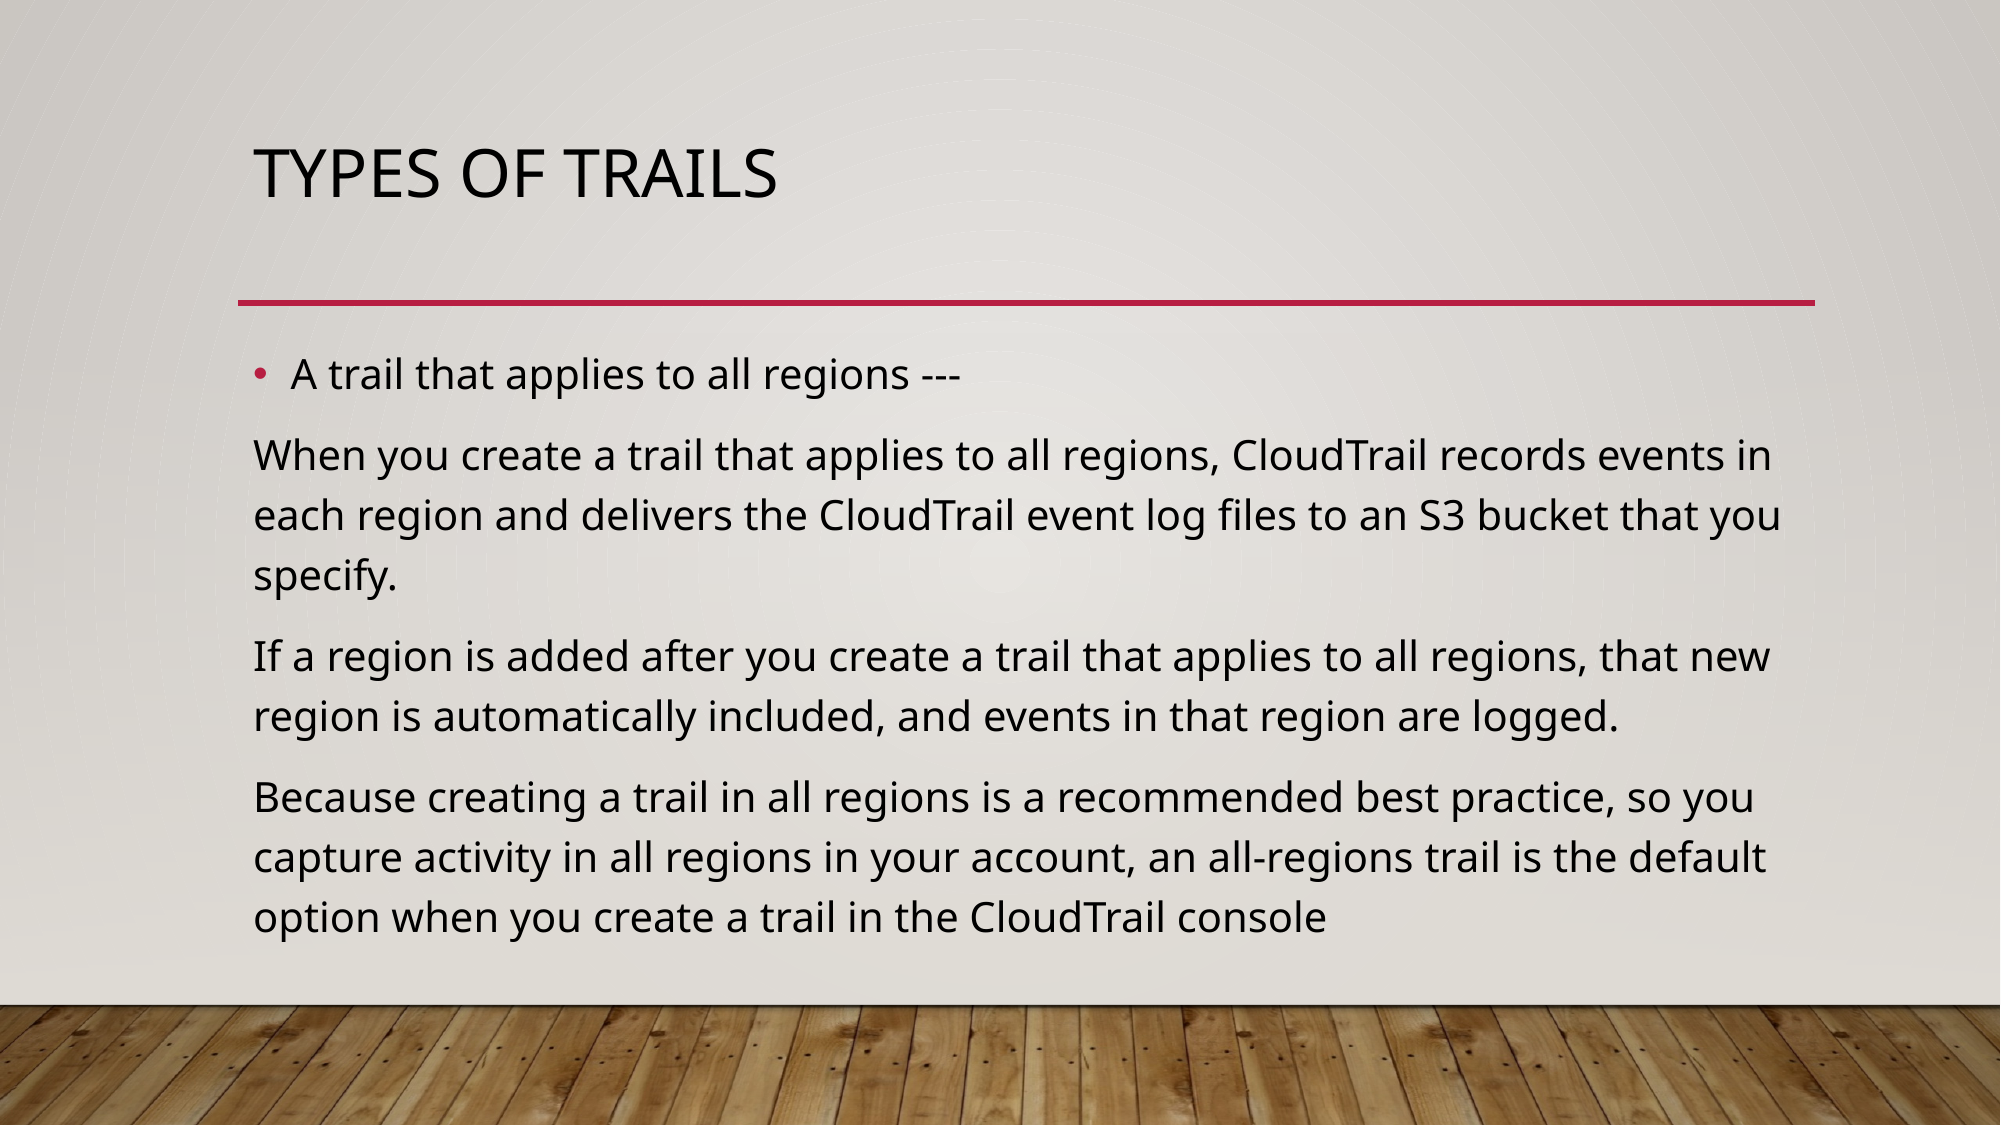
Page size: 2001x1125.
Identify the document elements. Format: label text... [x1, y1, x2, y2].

title Types of trails [238, 131, 1814, 305]
picture [0, 1005, 2000, 1125]
list A trail that applies to all regions --- When you create a trail that applies to all regions, CloudTrail records events in each region and delivers the CloudTrail event log files to an S3 bucket that you specify. If a region is added after you create a trail that applies to all regions, that new region is automatically included, and events in that region are logged. Because creating a trail in all regions is a recommended best practice, so you capture activity in all regions in your account, an all-regions trail is the default option when you create a trail in the CloudTrail console [238, 330, 1814, 897]
